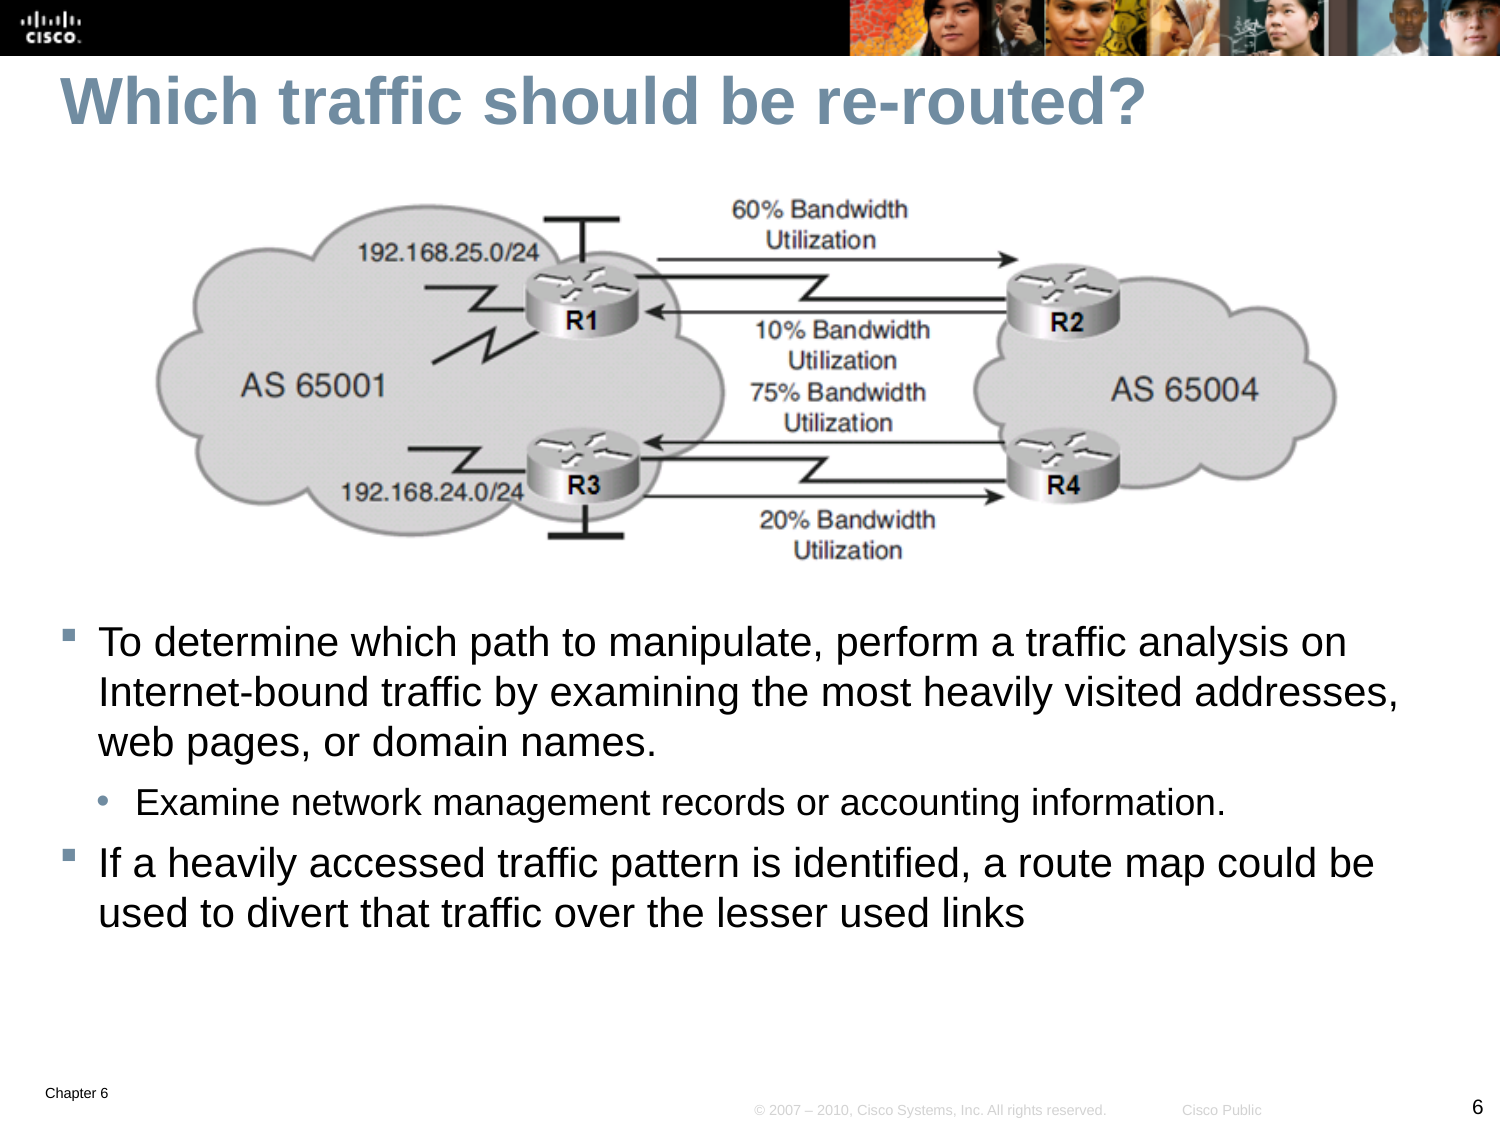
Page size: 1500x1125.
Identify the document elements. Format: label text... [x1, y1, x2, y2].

title Which traffic should be re-routed? [45, 59, 1444, 150]
list To determine which path to manipulate, perform a traffic analysis on Internet-bound traffic by examining the most heavily visited addresses, web pages, or domain names. Examine network management records or accounting information. If a heavily accessed traffic pattern is identified, a route map could be used to divert that traffic over the lesser used links [45, 608, 1444, 1055]
picture [0, 0, 1500, 56]
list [136, 162, 1355, 599]
